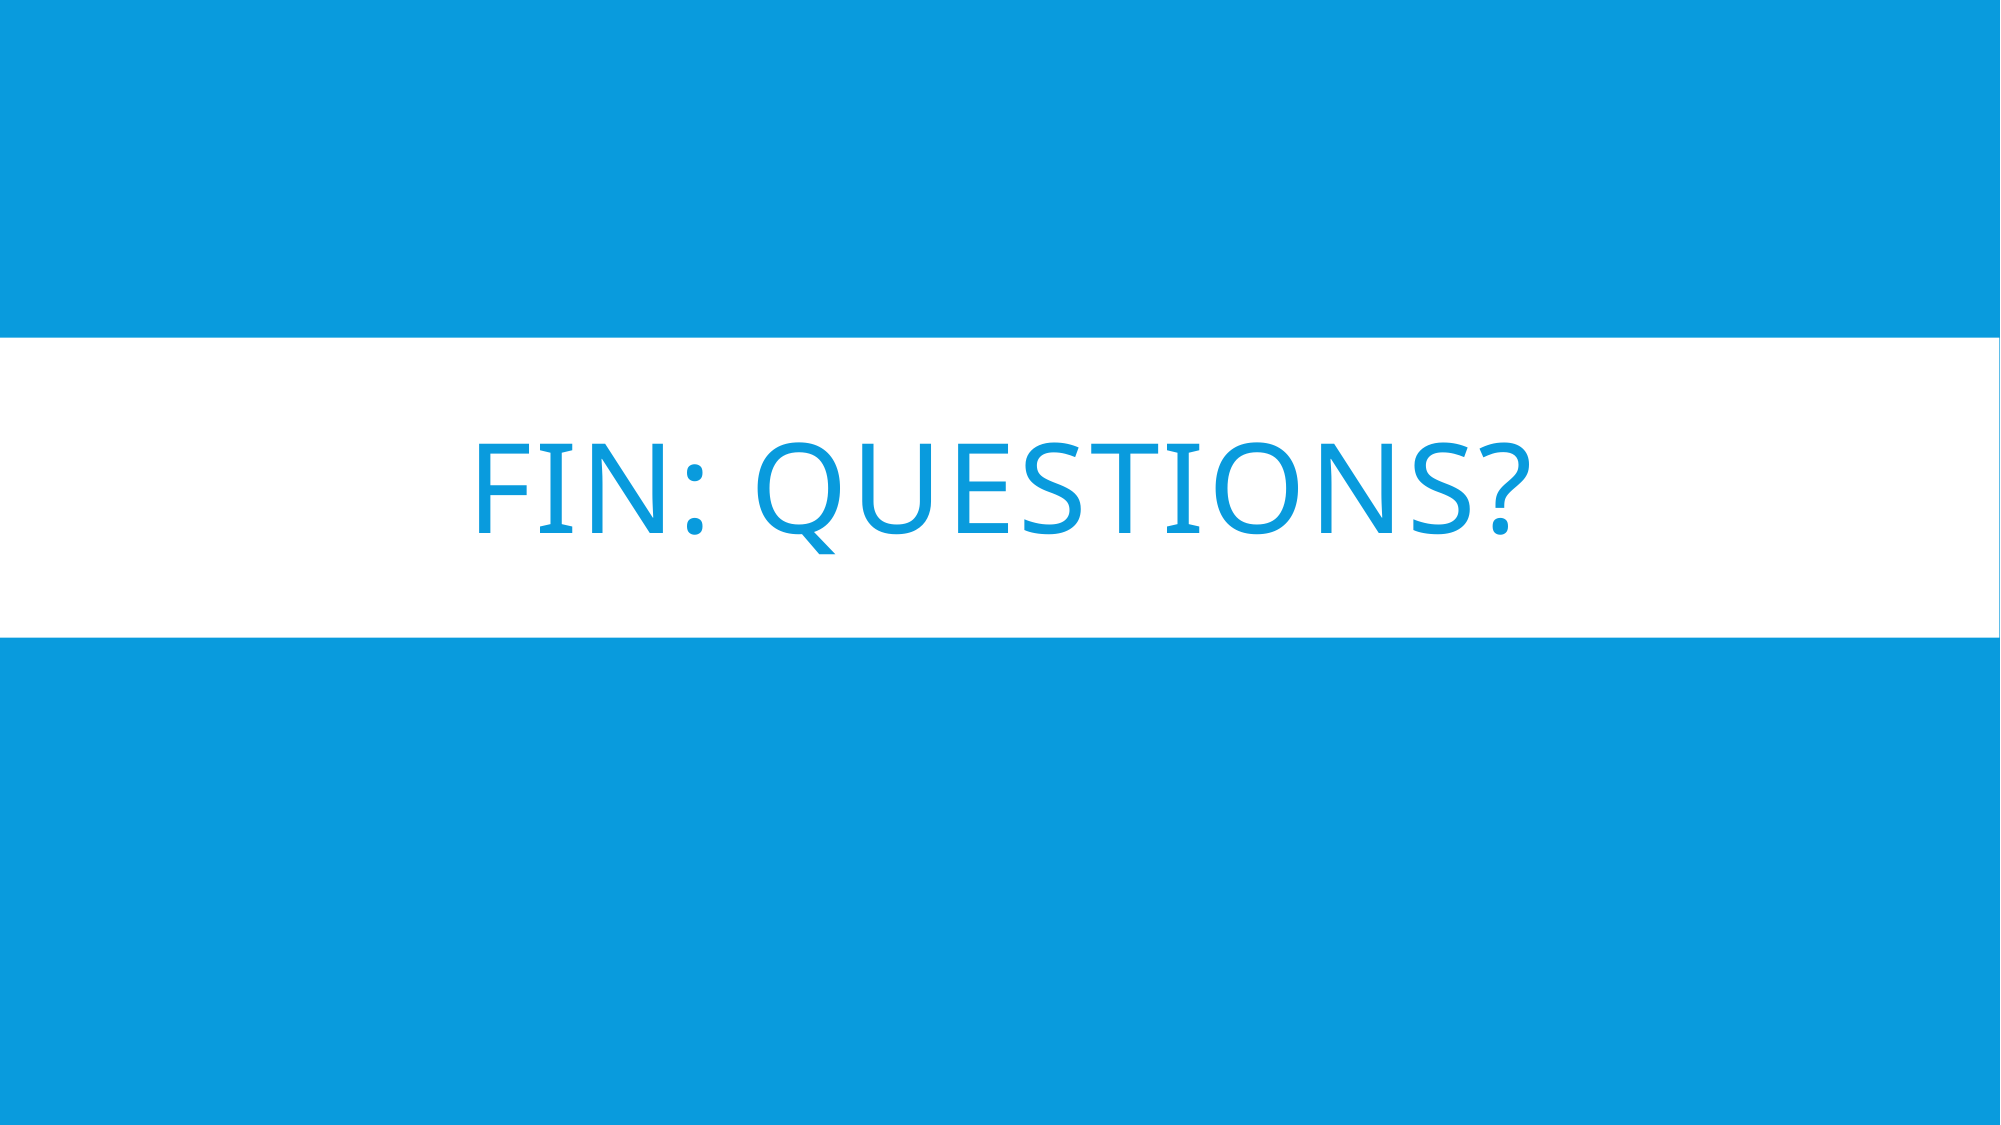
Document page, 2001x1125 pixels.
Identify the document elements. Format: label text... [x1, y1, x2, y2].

title FIN: Questions? [60, 355, 1942, 641]
